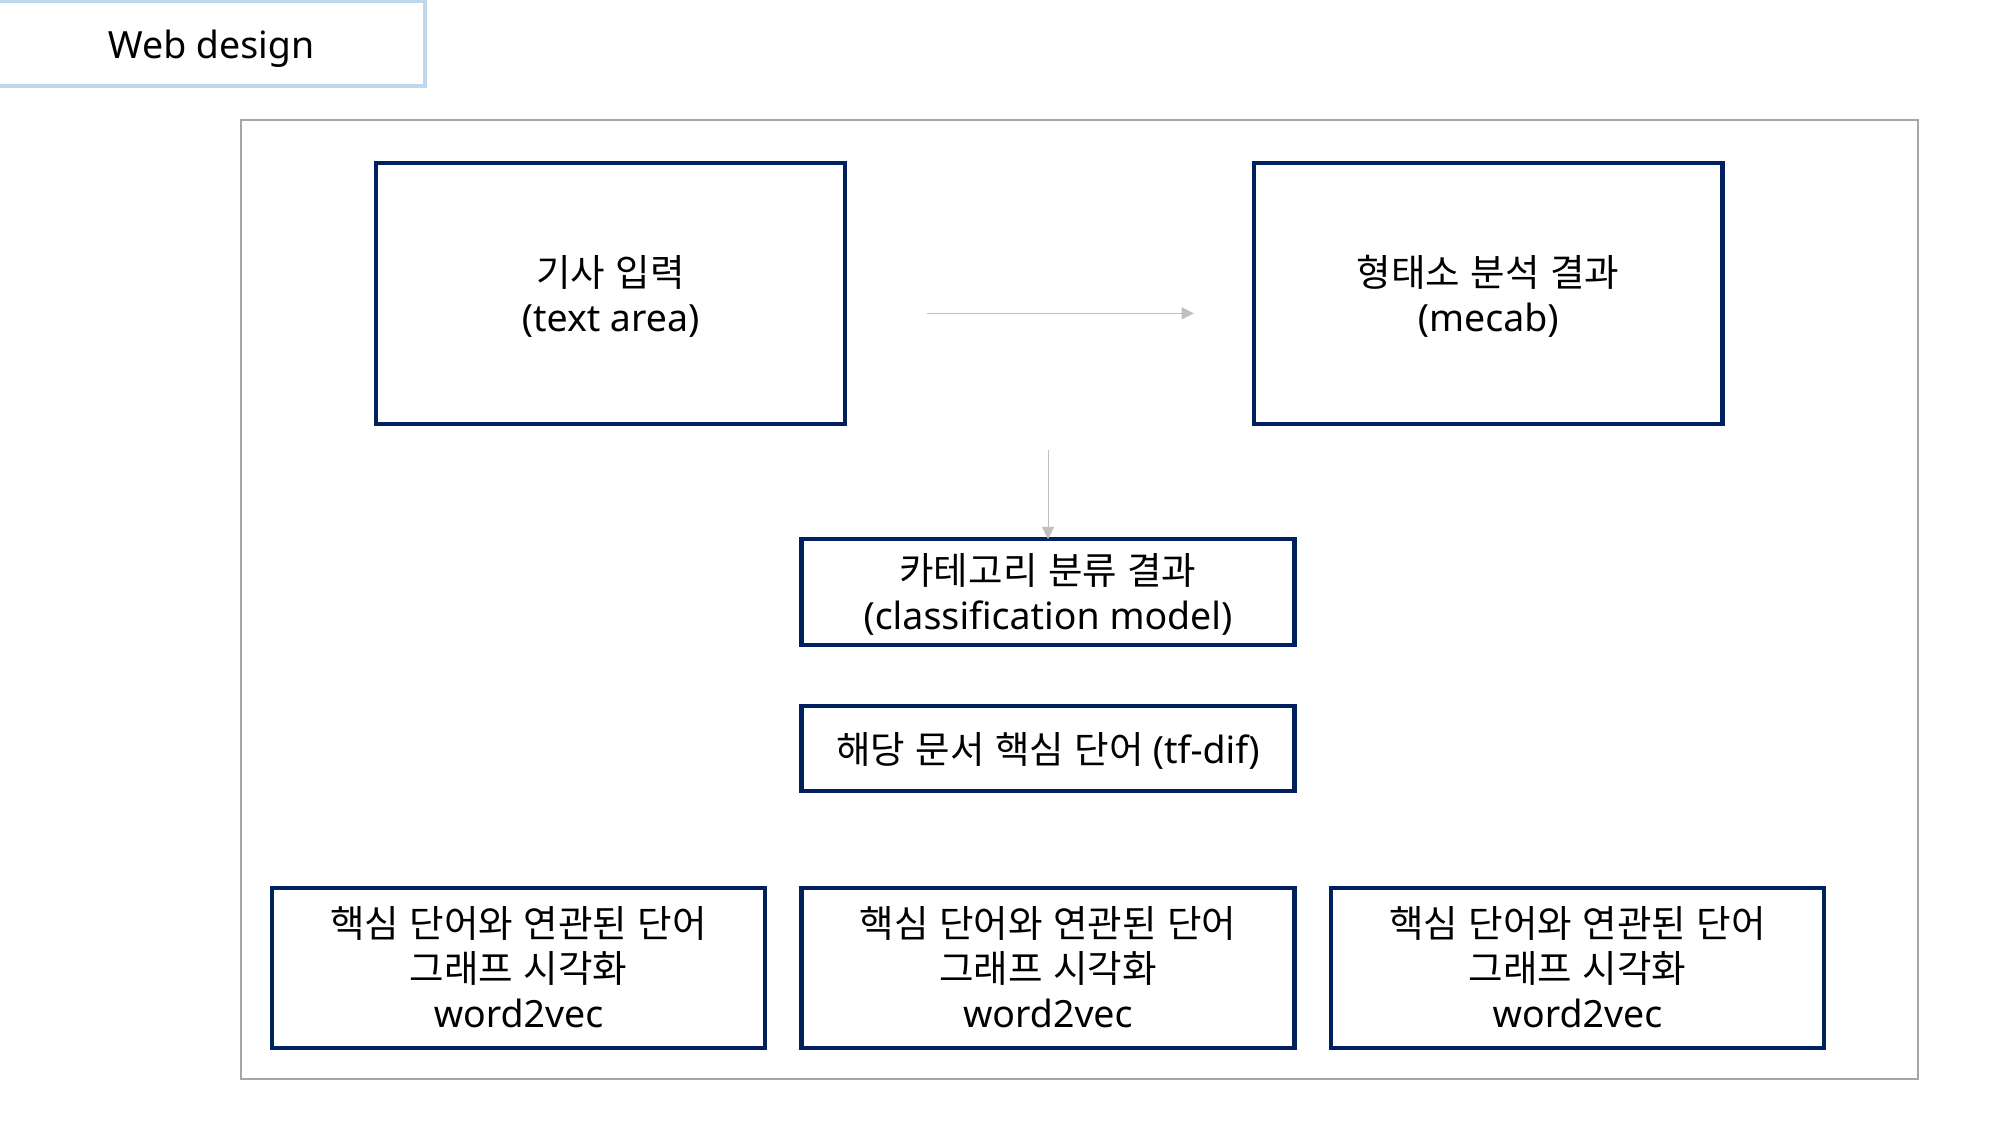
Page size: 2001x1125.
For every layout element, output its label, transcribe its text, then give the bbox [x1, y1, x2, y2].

text_box 해당 문서 핵심 단어(tf-dif) [801, 705, 1296, 792]
text_box 기사 입력 (text area) [375, 162, 846, 425]
text_box 형태소 분석 결과 (mecab) [1253, 162, 1724, 425]
text_box 핵심 단어와 연관된 단어 그래프 시각화 word2vec [271, 887, 766, 1049]
text_box [240, 119, 1919, 1080]
text_box 카테고리 분류 결과 (classification model) [801, 538, 1296, 646]
text_box 핵심 단어와 연관된 단어 그래프 시각화 word2vec [801, 887, 1296, 1049]
text_box Web design [0, 0, 426, 87]
text_box 핵심 단어와 연관된 단어 그래프 시각화 word2vec [1330, 887, 1825, 1049]
